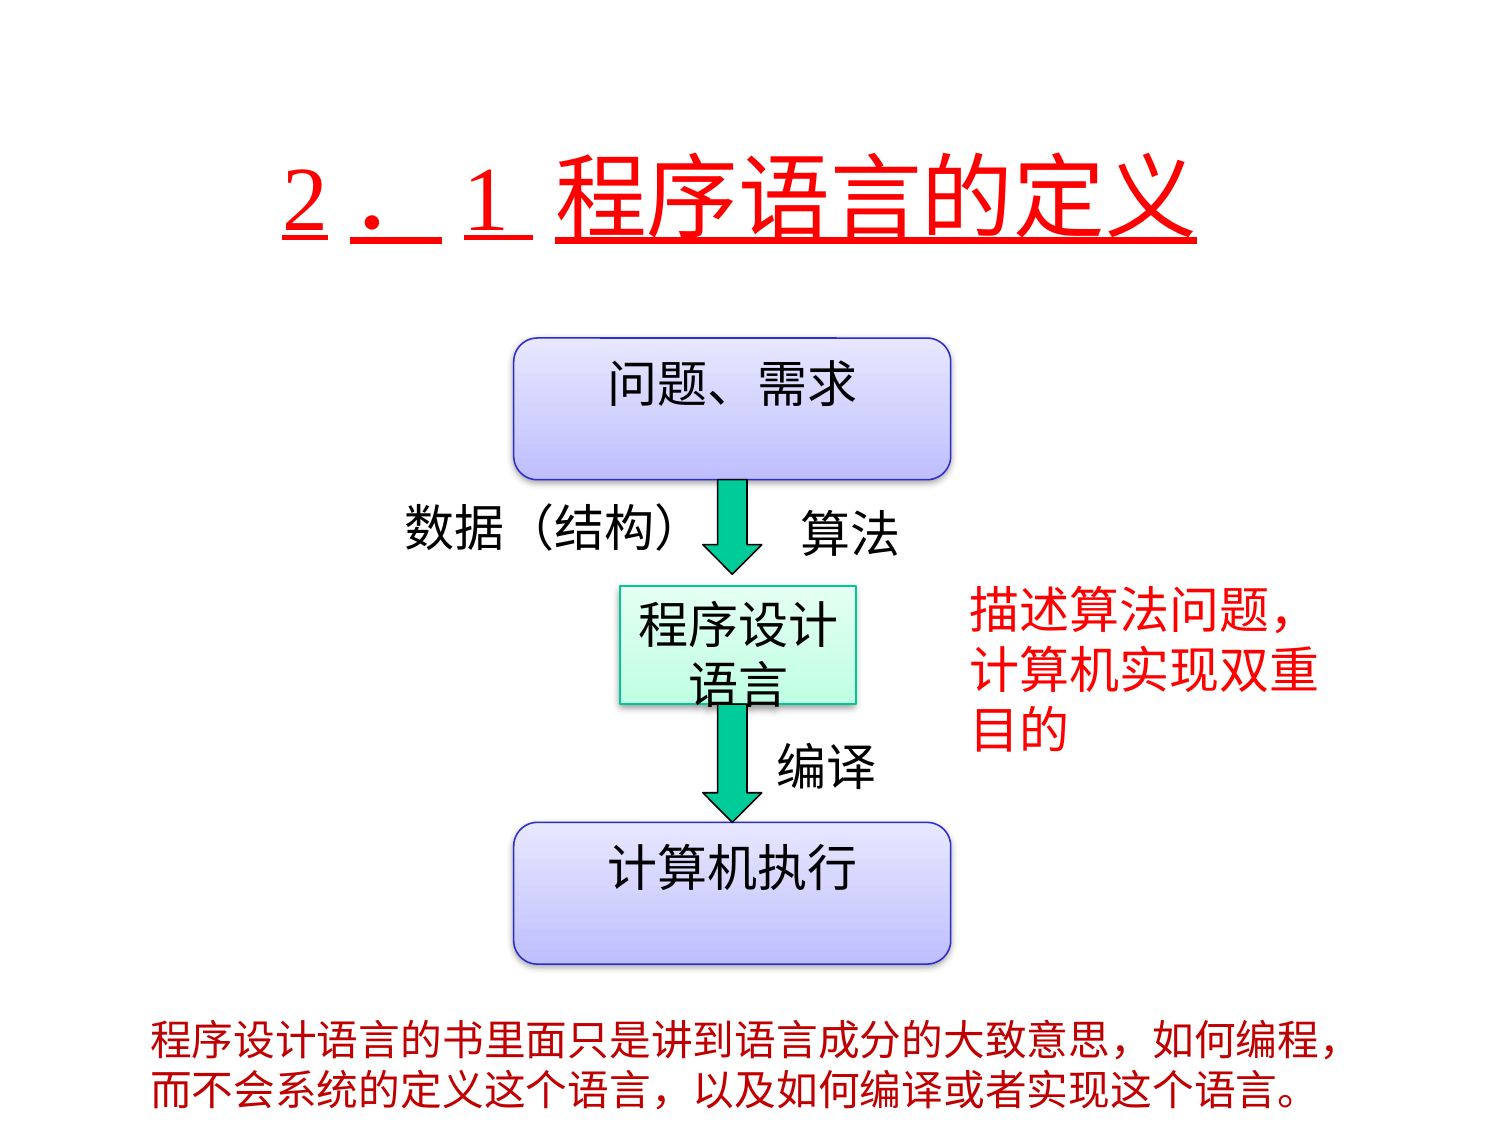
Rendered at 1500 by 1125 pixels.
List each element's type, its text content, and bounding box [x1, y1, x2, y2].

text_box 数据（结构） [366, 488, 720, 564]
text_box 计算机执行 [512, 821, 952, 965]
text_box 程序设计语言的书里面只是讲到语言成分的大致意思，如何编程，而不会系统的定义这个语言，以及如何编译或者实现这个语言。 [135, 1006, 1367, 1122]
text_box 描述算法问题，计算机实现双重目的 [954, 570, 1383, 766]
text_box [717, 479, 762, 575]
text_box 问题、需求 [512, 337, 952, 481]
text_box 编译 [761, 727, 892, 803]
text_box 算法 [785, 495, 916, 570]
text_box [702, 704, 761, 823]
title 2．1 程序语言的定义 [112, 99, 1388, 288]
text_box 程序设计语言 [619, 585, 857, 705]
